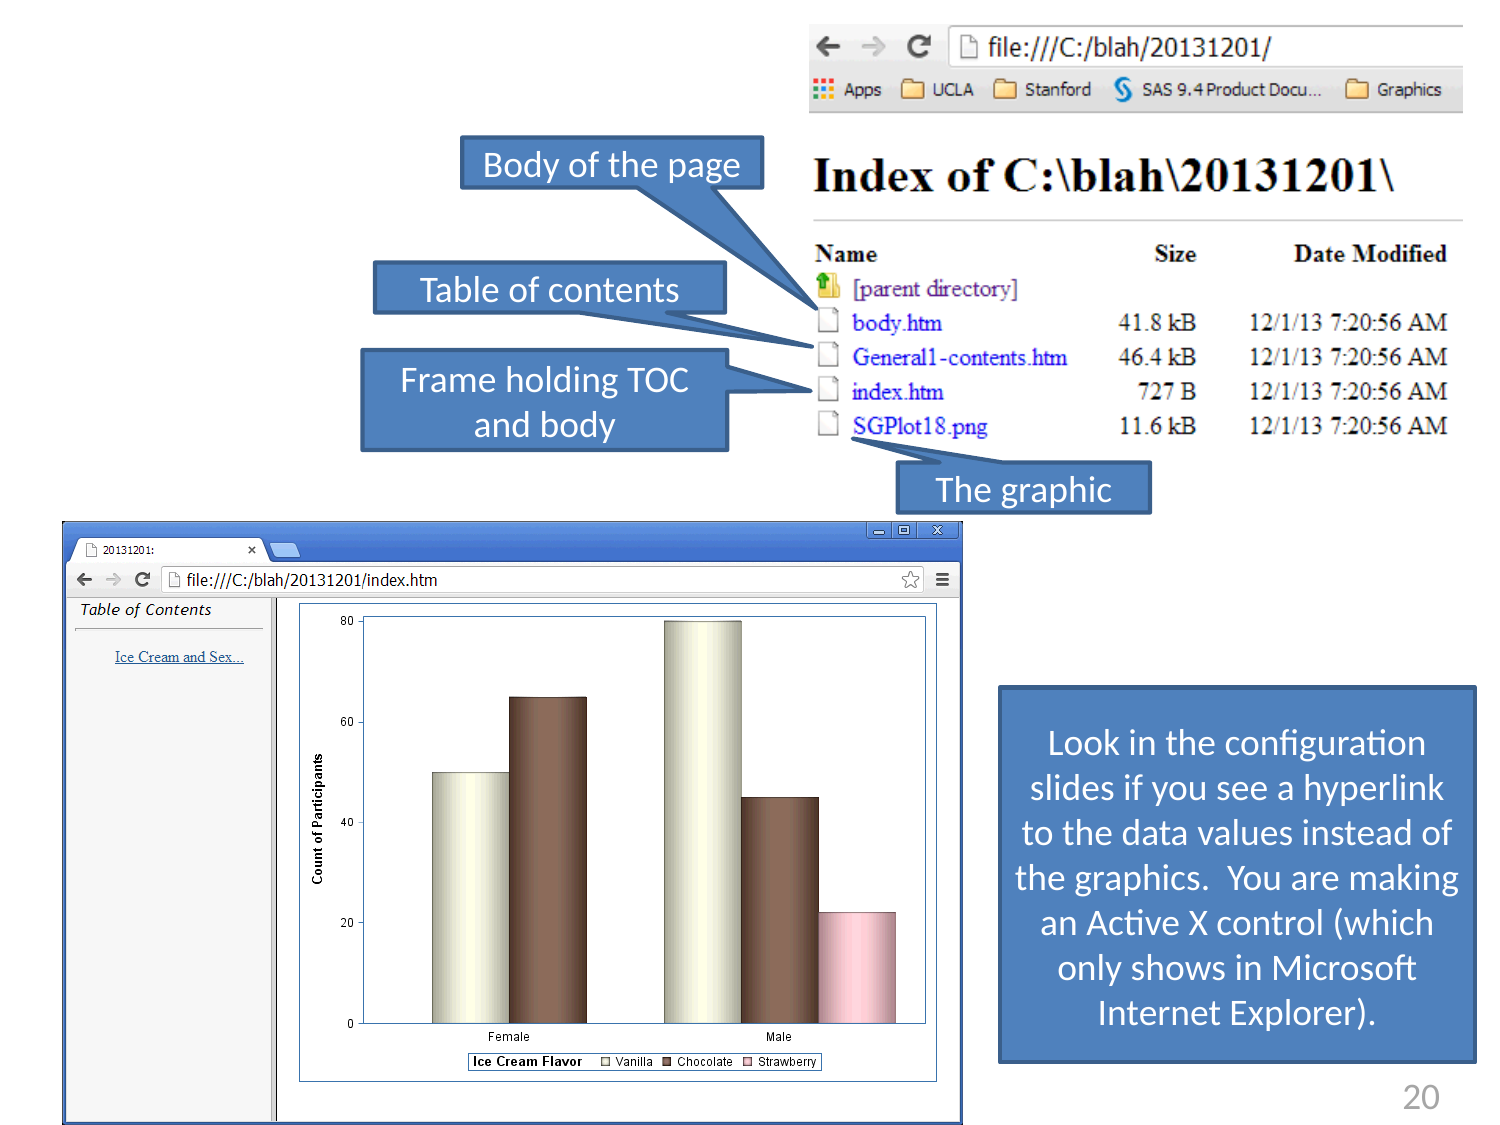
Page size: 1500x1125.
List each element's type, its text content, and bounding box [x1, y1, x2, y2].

text_box Frame holding TOC and body [360, 347, 803, 453]
picture [809, 24, 1463, 451]
text_box Body of the page [460, 135, 803, 303]
picture [62, 521, 963, 1125]
text_box Look in the configuration slides if you see a hyperlink to the data values instead of the graphics. You are making an Active X control (which only shows in Microsoft Internet Explorer). [998, 685, 1477, 1064]
text_box The graphic [895, 460, 1153, 515]
text_box Table of contents [372, 260, 803, 348]
